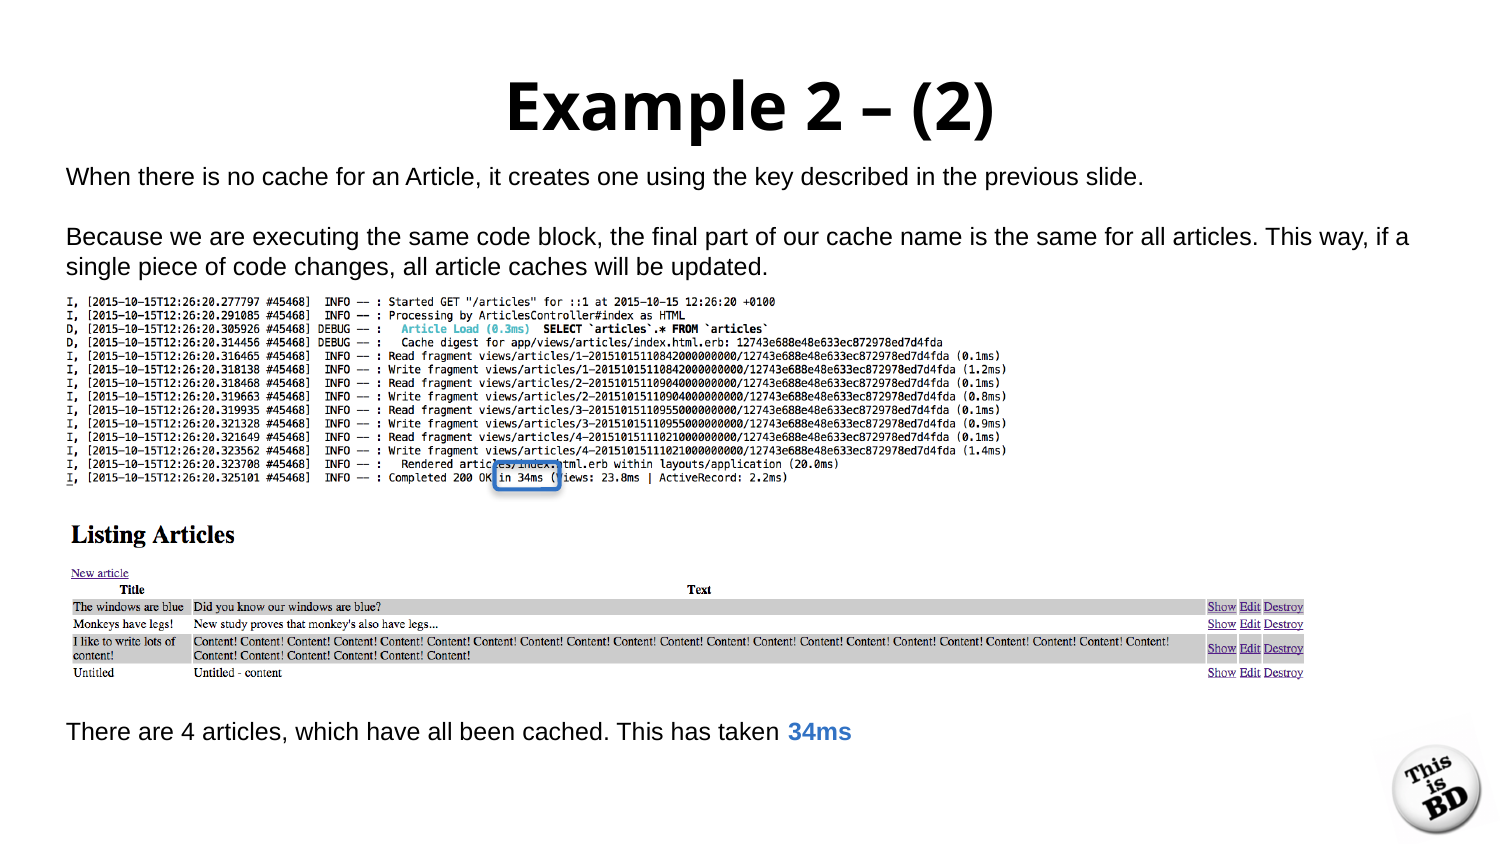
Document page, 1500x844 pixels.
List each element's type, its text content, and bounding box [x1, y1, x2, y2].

picture [65, 295, 1008, 486]
picture [65, 515, 1310, 692]
text_box When there is no cache for an Article, it creates one using the key described in the previous slide. Because we are executing the same code block, the final part of our cache name is the same for all articles. This way, if a single piece of code changes, all article caches will be updated. [51, 152, 1429, 288]
title Example 2 – (2) [74, 33, 1426, 152]
picture [1373, 713, 1500, 844]
text_box There are 4 articles, which have all been cached. This has taken 34ms [51, 708, 1406, 753]
